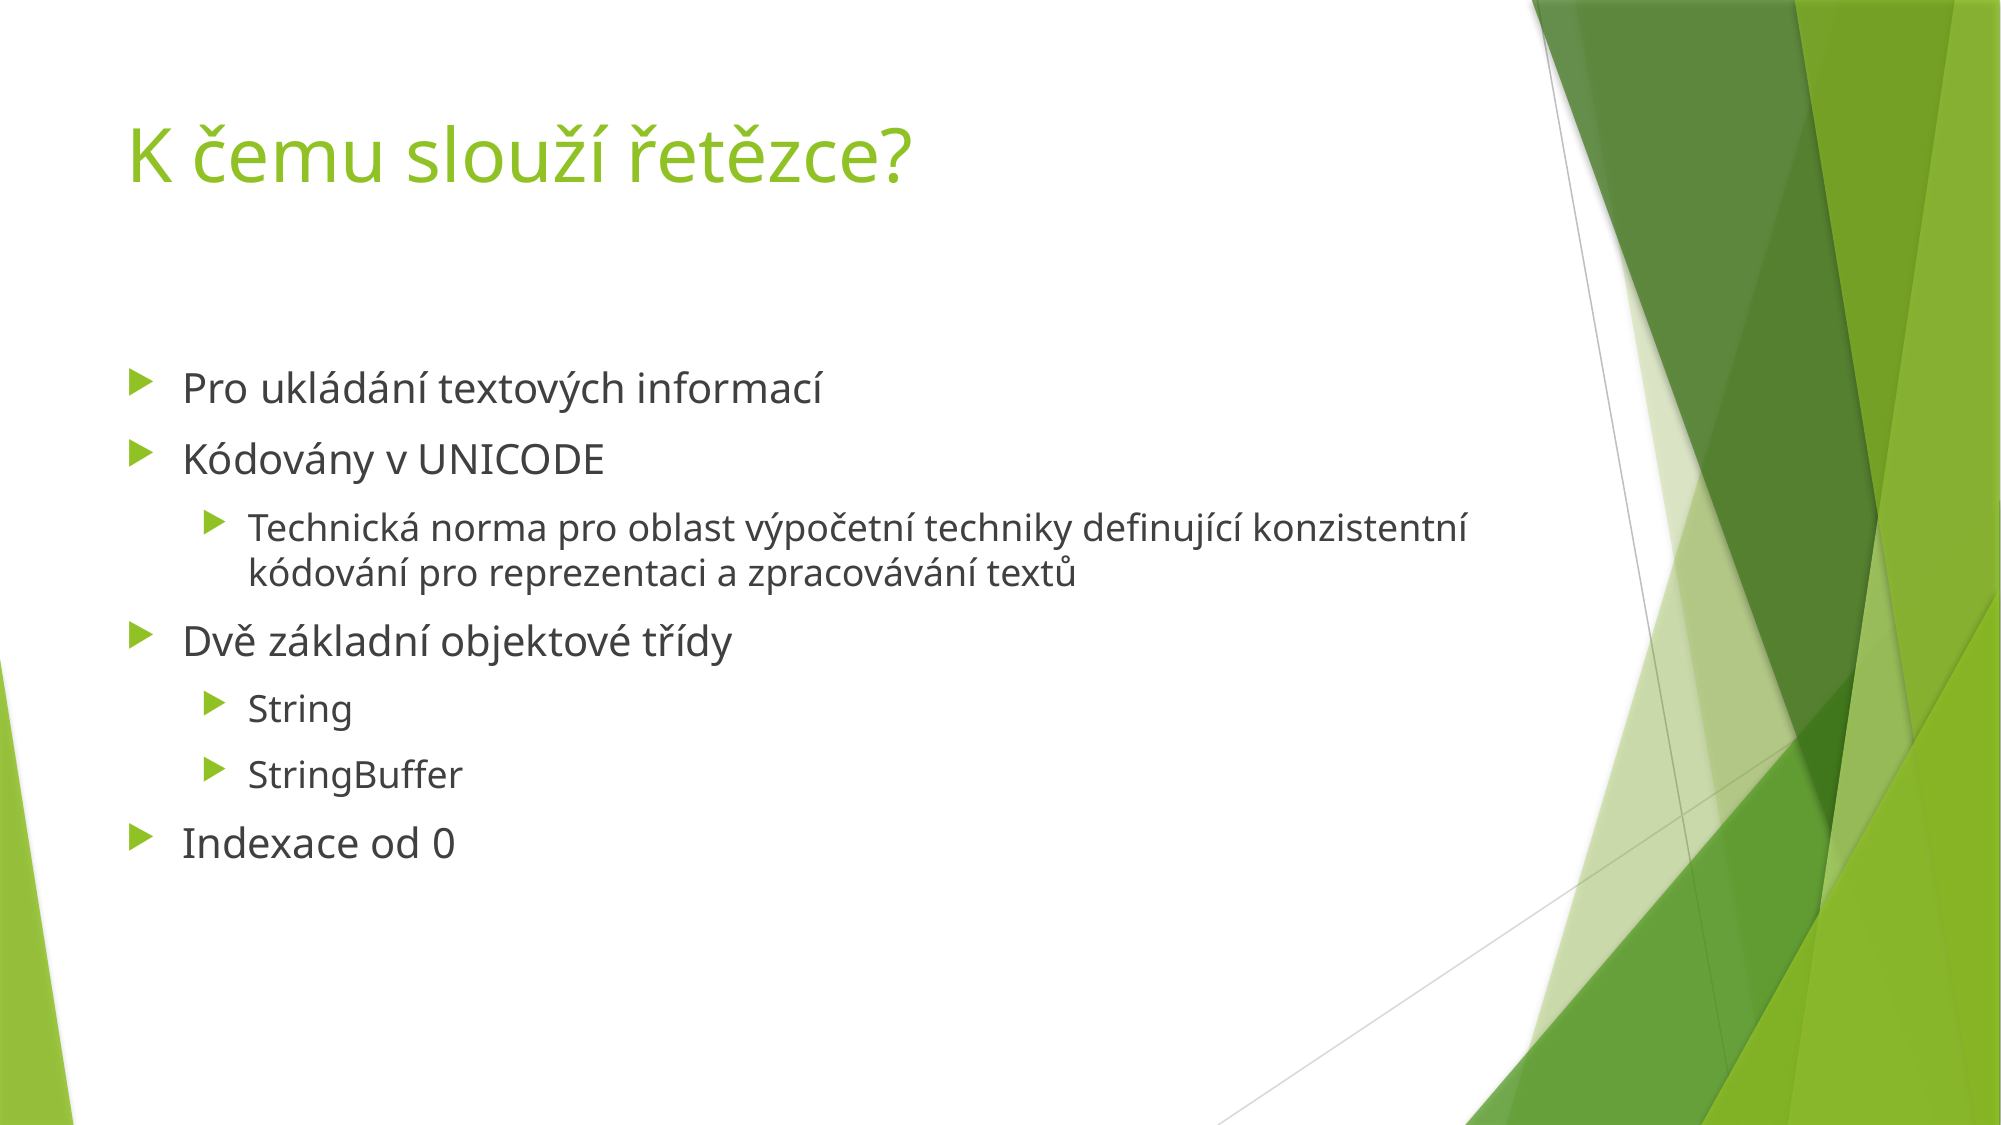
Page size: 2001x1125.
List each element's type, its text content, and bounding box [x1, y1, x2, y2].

title K čemu slouží řetězce? [111, 99, 1522, 317]
list Pro ukládání textových informací Kódovány v UNICODE Technická norma pro oblast výpočetní techniky definující konzistentní kódování pro reprezentaci a zpracovávání textů Dvě základní objektové třídy String StringBuffer Indexace od 0 [111, 354, 1522, 992]
